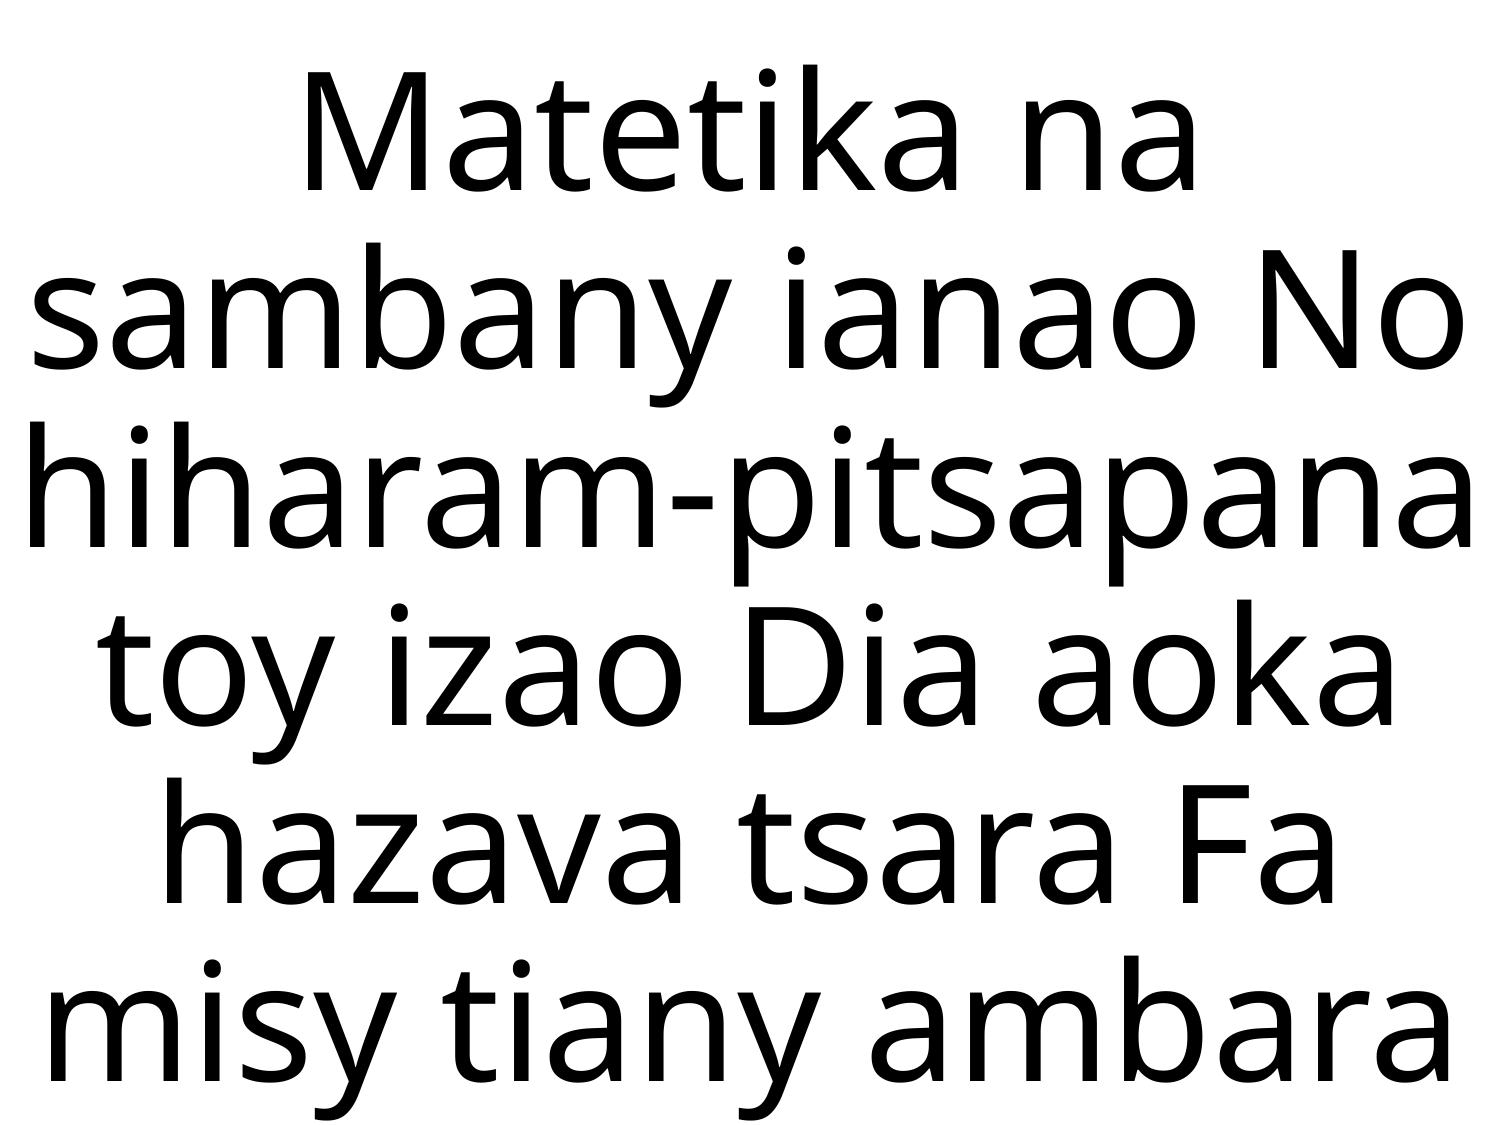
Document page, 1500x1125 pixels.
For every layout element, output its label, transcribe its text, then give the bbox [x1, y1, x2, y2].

title Matetika na sambany ianao No hiharam-pitsapana toy izao Dia aoka hazava tsara Fa misy tiany ambara [0, 0, 1500, 1125]
